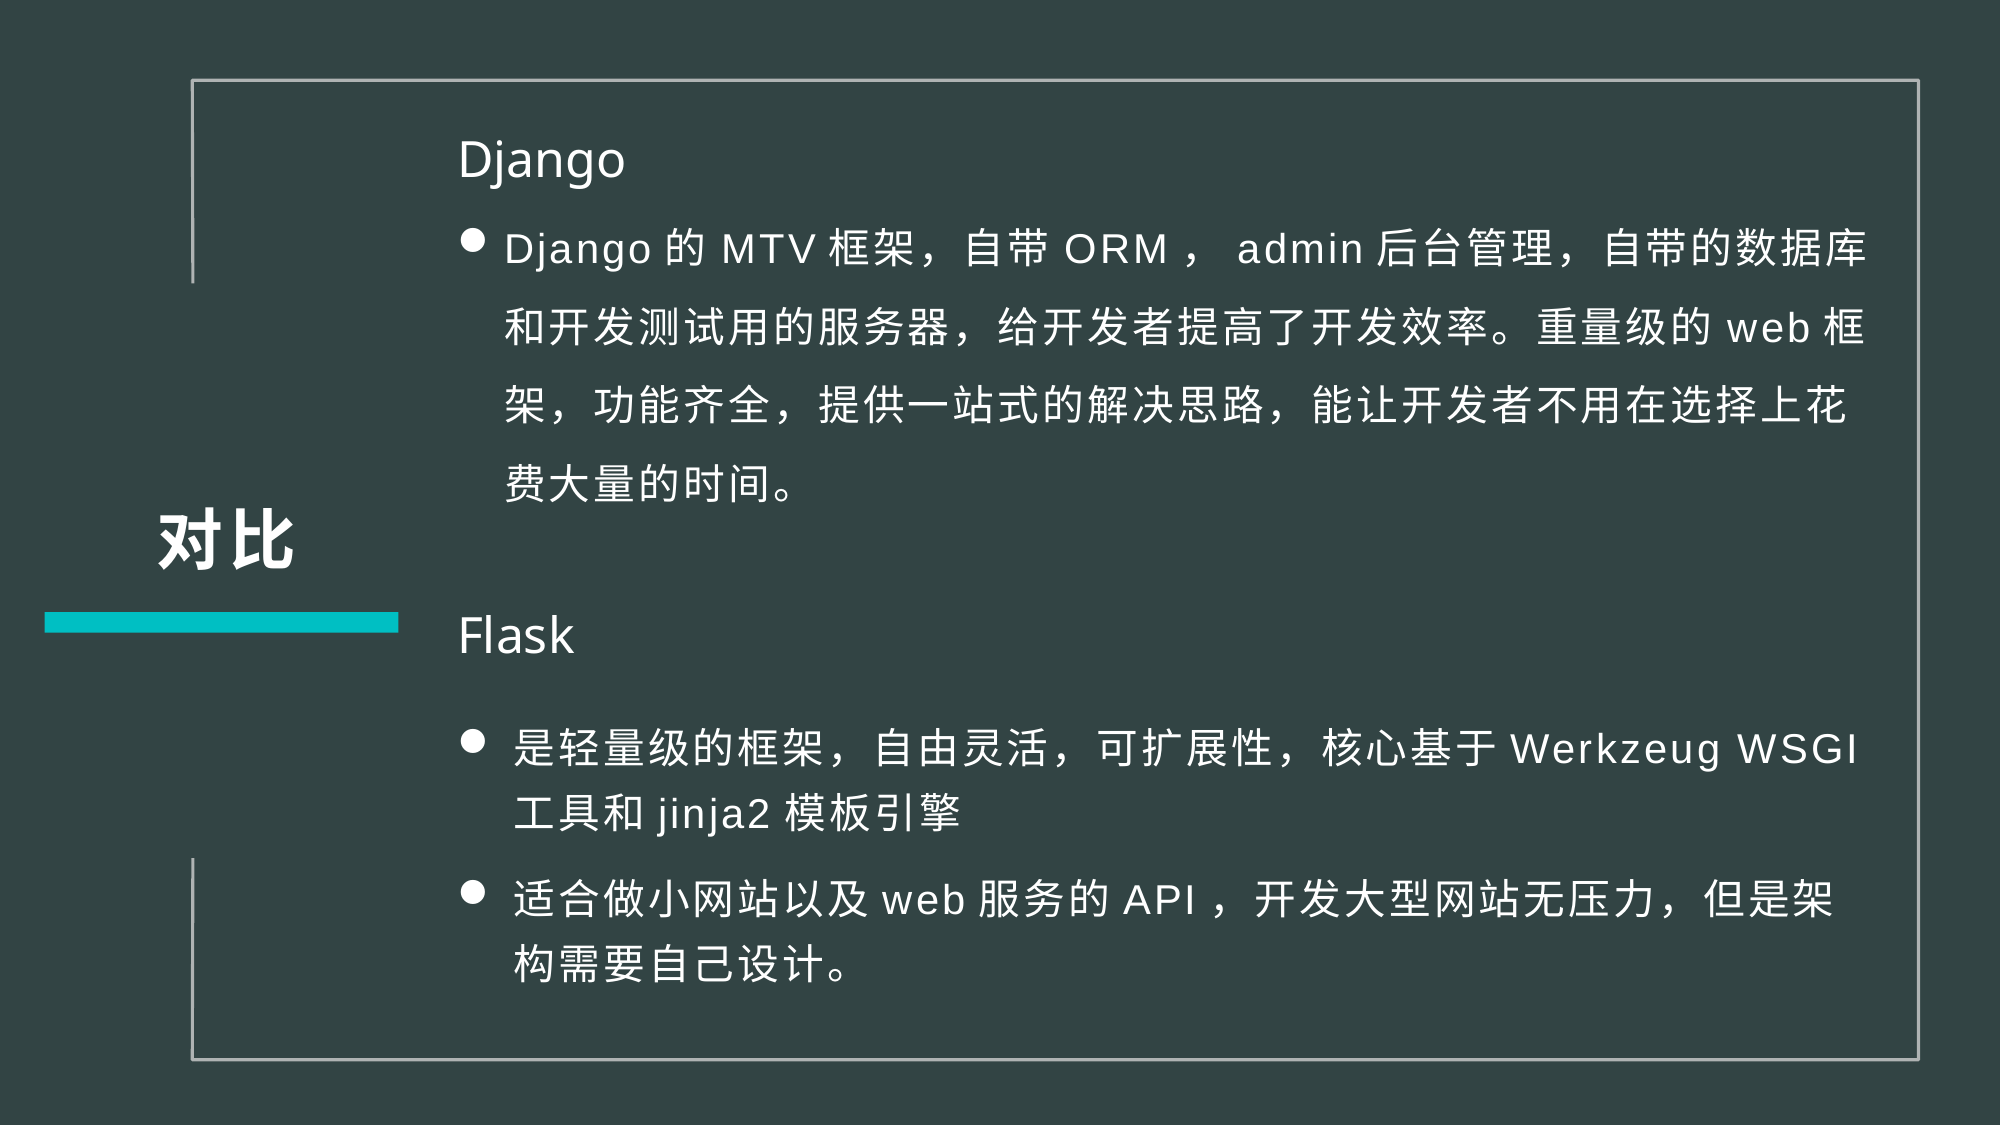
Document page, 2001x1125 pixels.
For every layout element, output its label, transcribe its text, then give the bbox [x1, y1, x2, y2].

text_box 对比 [11, 397, 192, 654]
text_box Django [442, 120, 1846, 195]
text_box Flask [442, 595, 1846, 671]
text_box 是轻量级的框架，自由灵活，可扩展性，核心基于Werkzeug WSGI工具和jinja2模板引擎 适合做小网站以及web服务的API，开发大型网站无压力，但是架构需要自己设计。 [442, 653, 1893, 1041]
text_box [190, 78, 1921, 1062]
text_box [42, 610, 192, 635]
